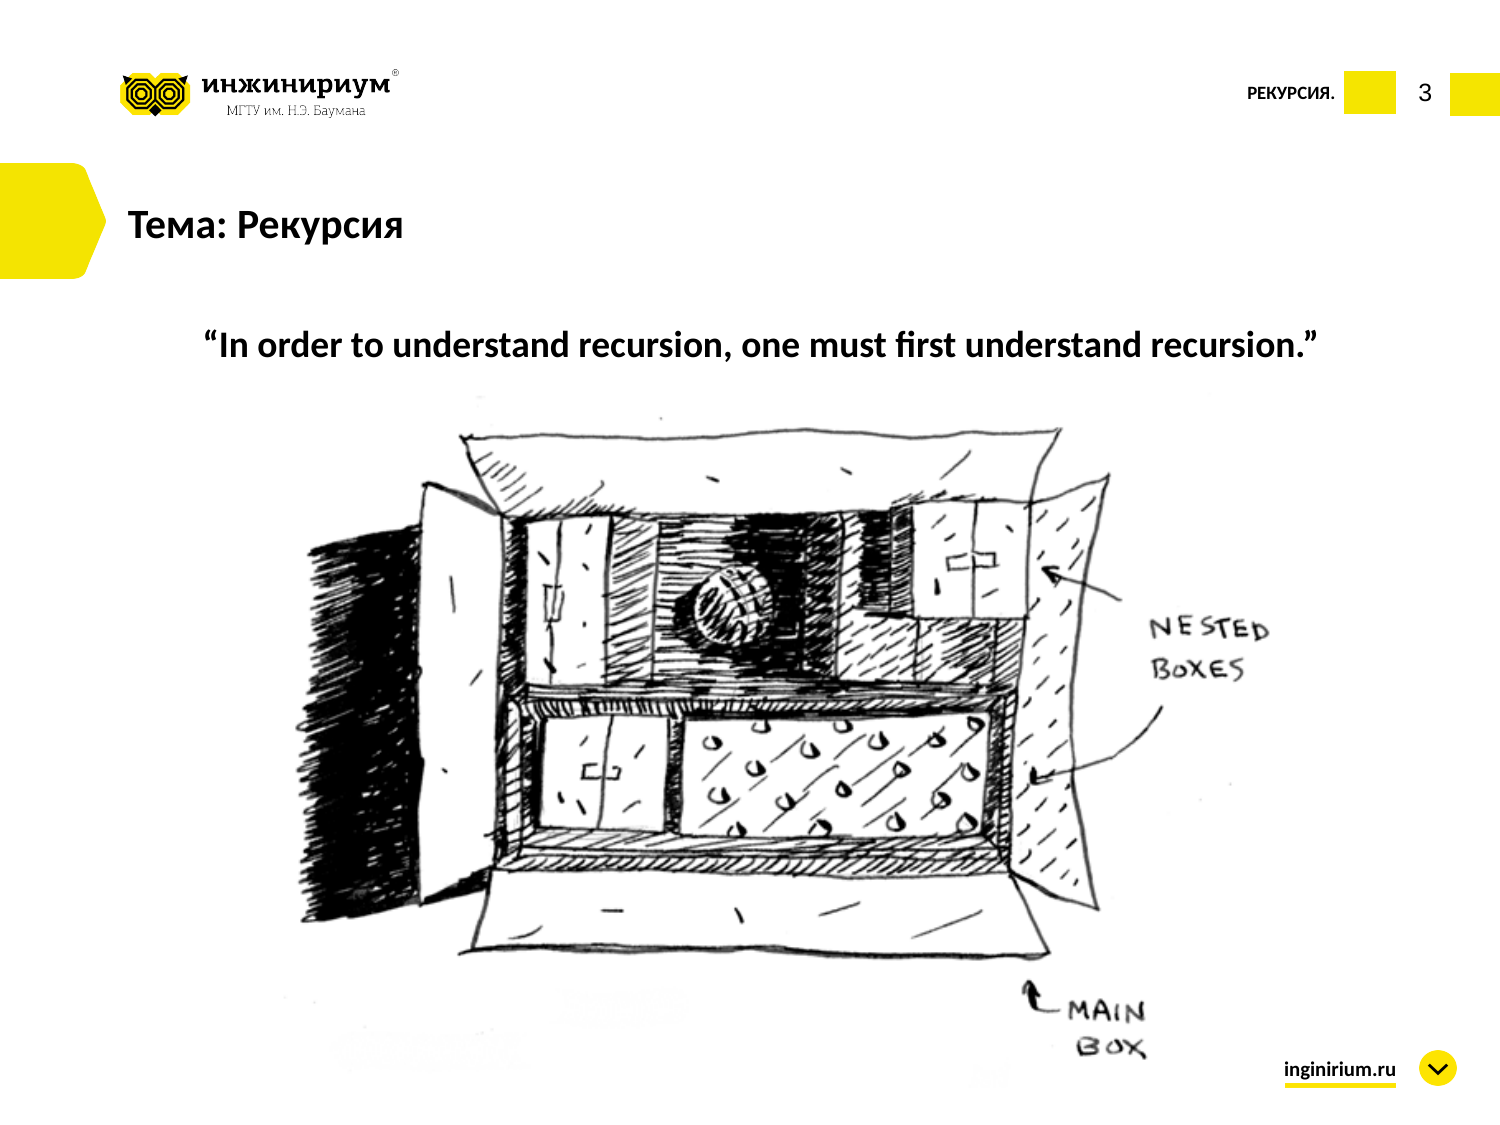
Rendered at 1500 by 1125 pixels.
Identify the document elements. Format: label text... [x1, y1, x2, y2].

picture [120, 68, 399, 119]
picture [1419, 1049, 1457, 1086]
text_box [121, 311, 970, 607]
text_box inginirium.ru [1310, 1047, 1412, 1088]
text_box 3 [1403, 68, 1447, 114]
picture [0, 163, 106, 279]
picture [271, 388, 1396, 1088]
picture [1344, 71, 1396, 115]
picture [1449, 73, 1500, 116]
text_box “In order to understand recursion, one must first understand recursion.” [187, 312, 1450, 405]
text_box РЕКУРСИЯ. [723, 73, 1350, 133]
text_box Тема: Рекурсия [113, 189, 1353, 293]
